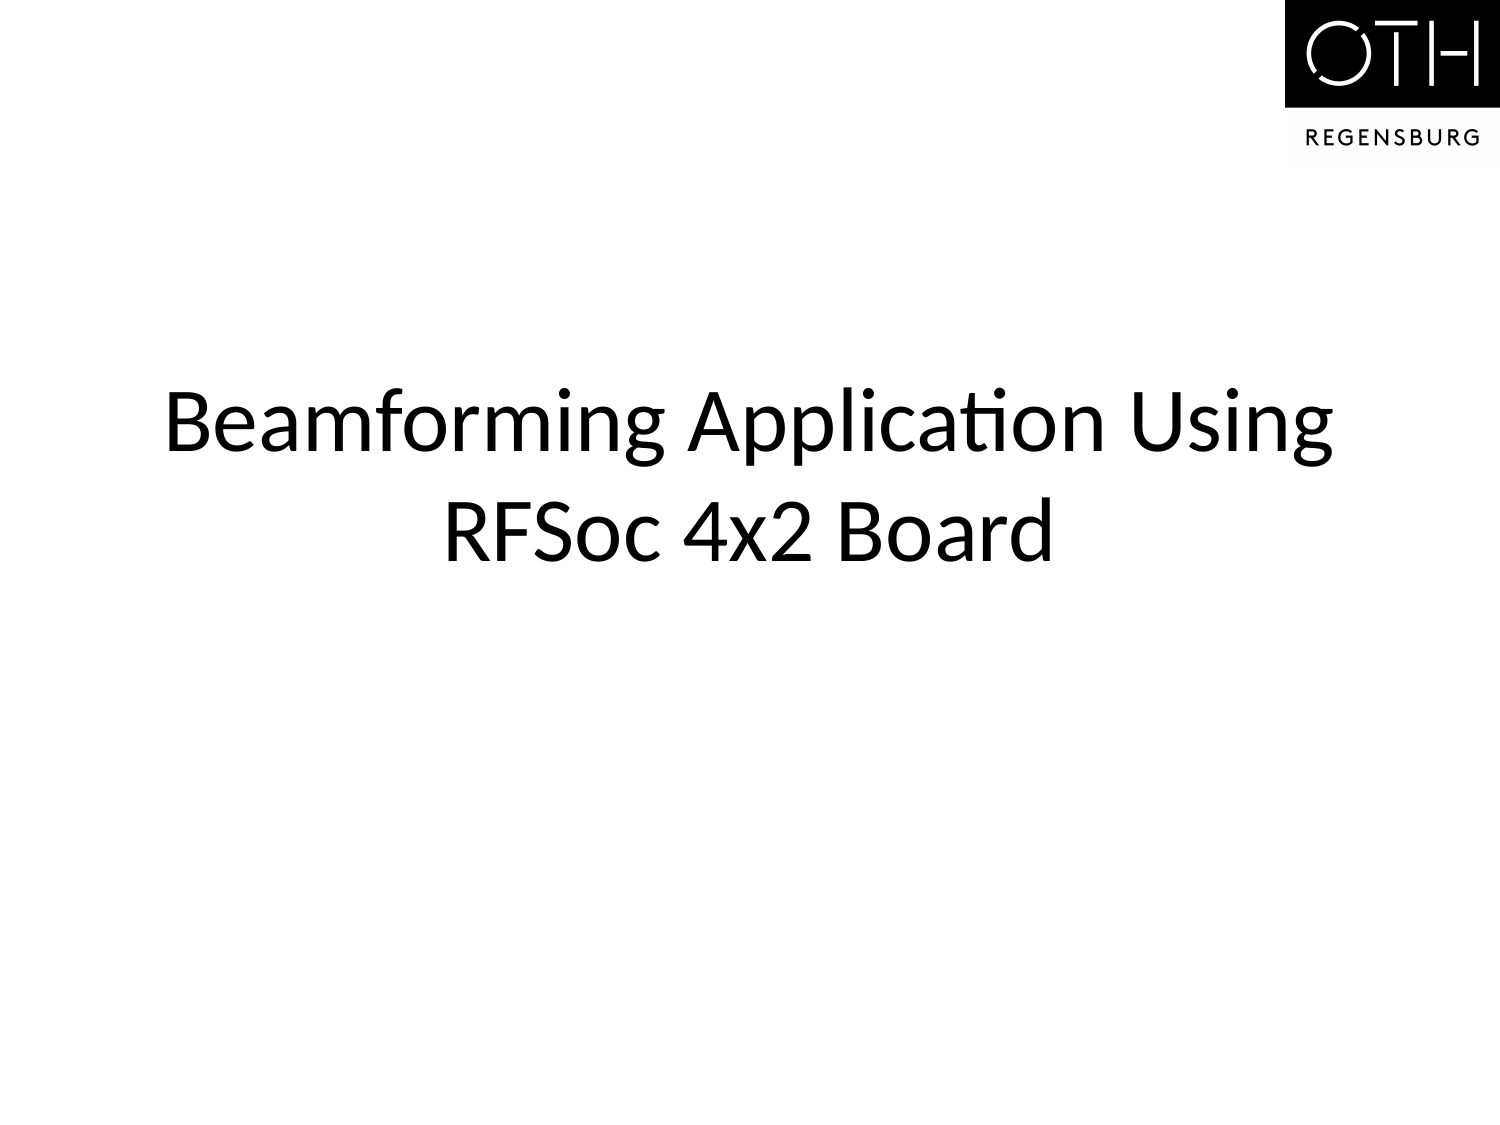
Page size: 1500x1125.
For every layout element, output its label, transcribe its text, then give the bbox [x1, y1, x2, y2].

picture [1285, 0, 1500, 167]
title Beamforming Application Using RFSoc 4x2 Board [112, 349, 1388, 591]
